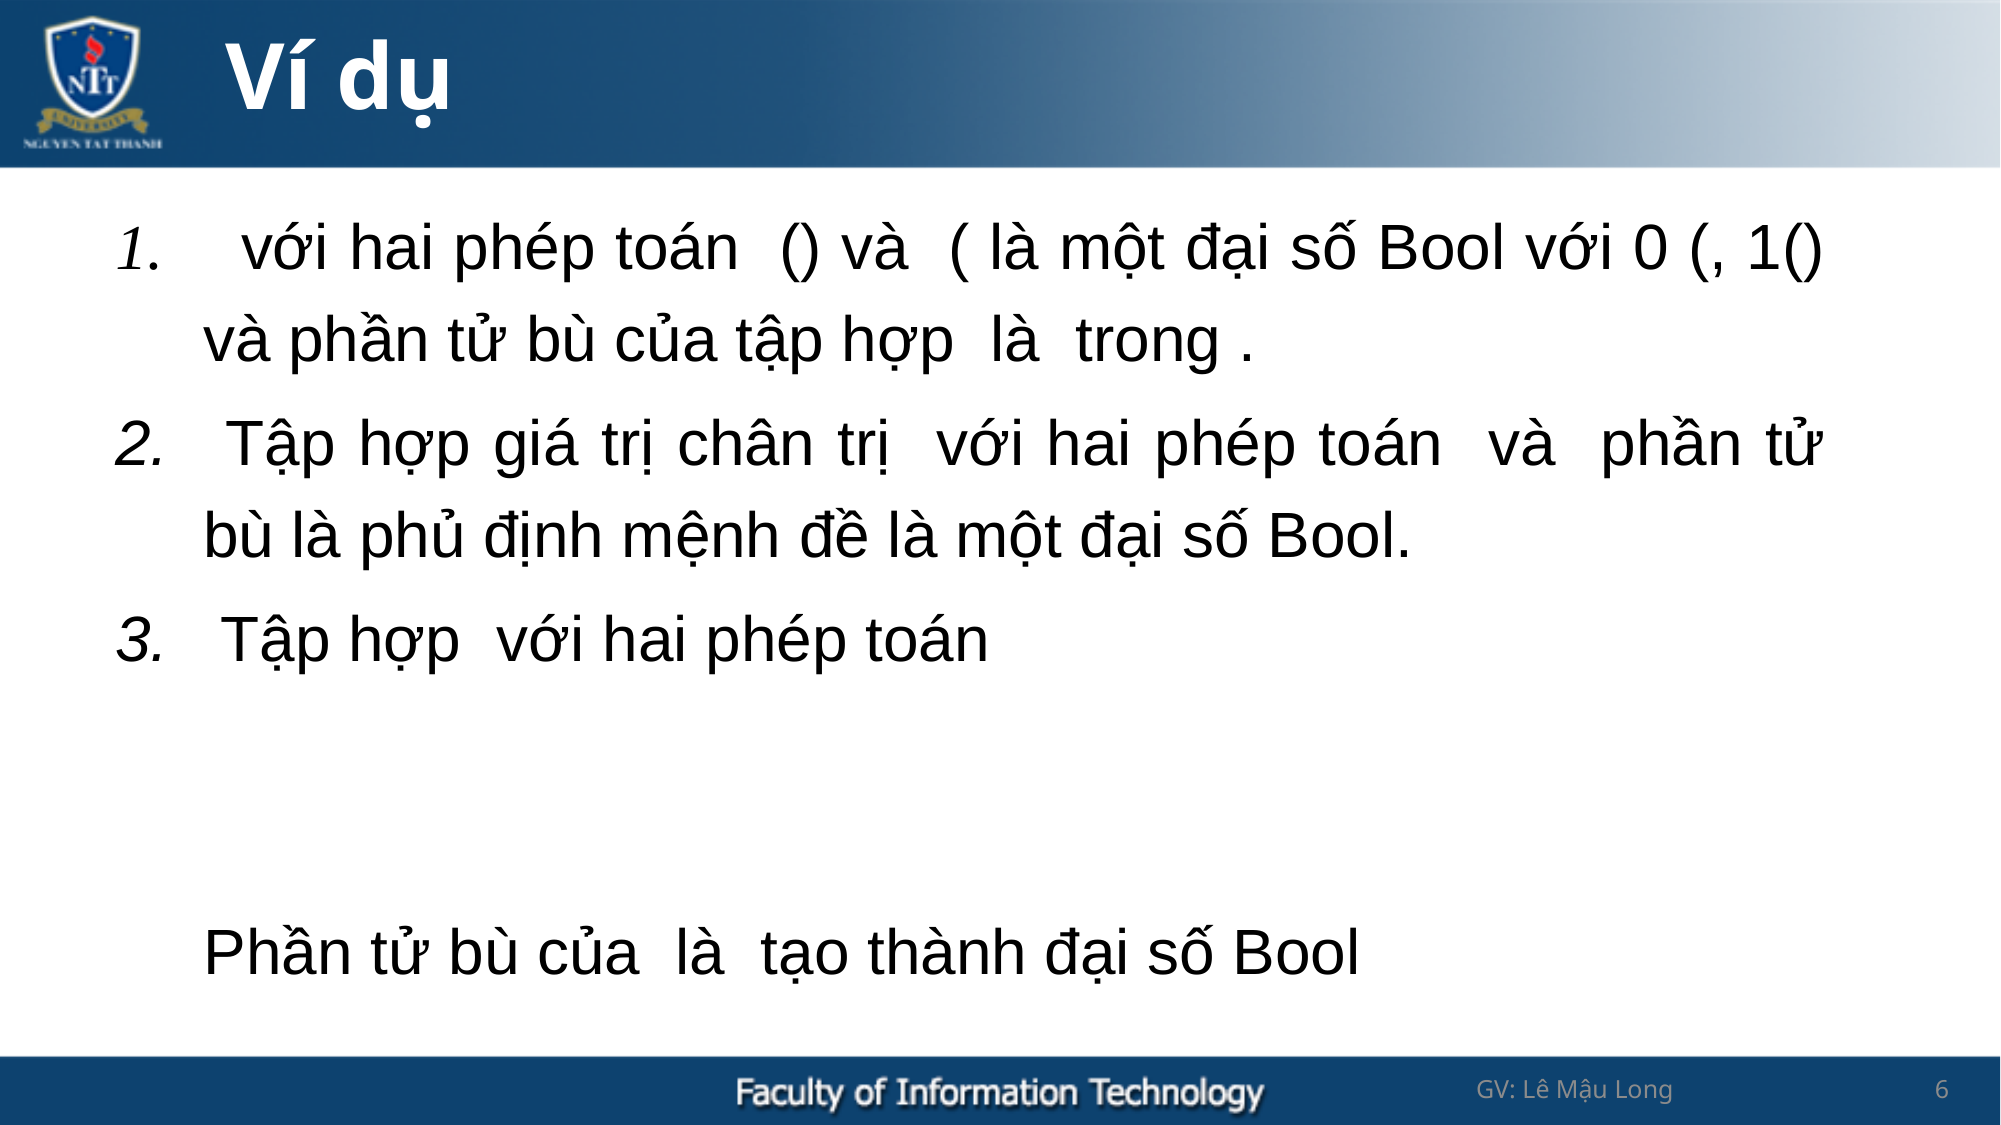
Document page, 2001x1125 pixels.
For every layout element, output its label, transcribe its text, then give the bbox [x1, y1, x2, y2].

picture [0, 0, 2001, 1125]
slide_number 6 [1800, 1060, 1965, 1121]
title Ví dụ [210, 0, 1953, 159]
footer GV: Lê Mậu Long [1350, 1049, 1800, 1125]
